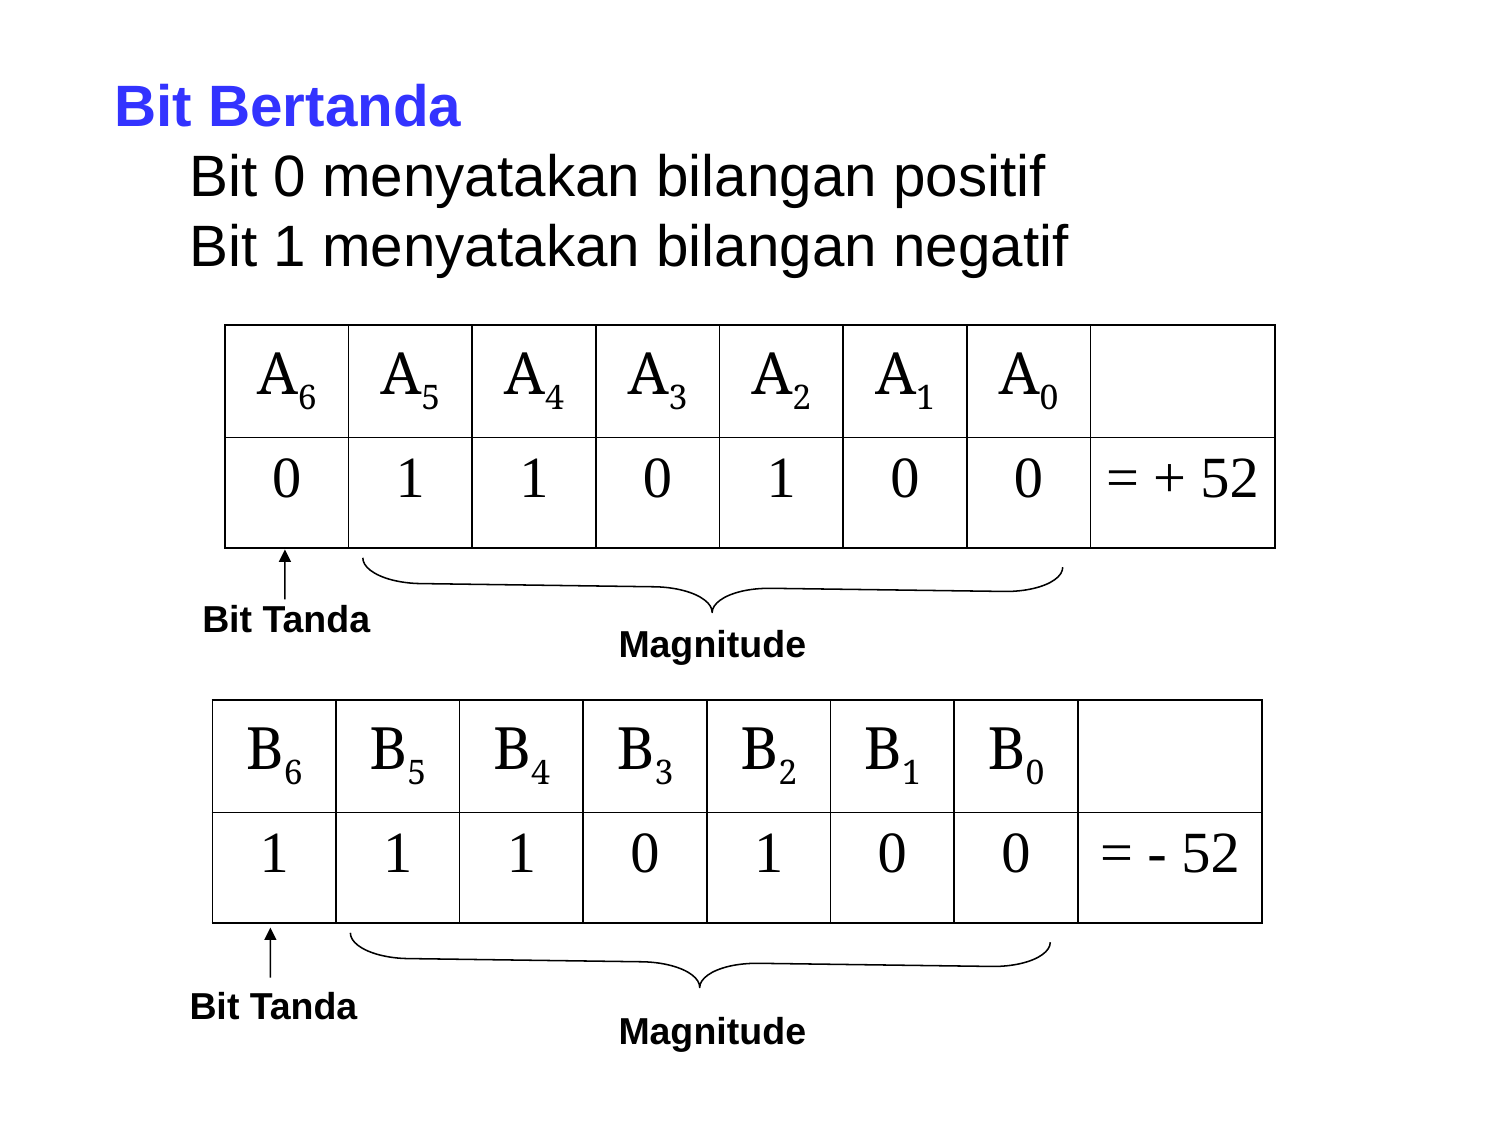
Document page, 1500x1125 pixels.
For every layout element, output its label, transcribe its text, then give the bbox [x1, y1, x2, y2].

table_cell 0 [584, 813, 706, 922]
text_box Magnitude [562, 612, 863, 673]
table_cell 1 [460, 813, 582, 922]
table_cell 1 [708, 813, 830, 922]
table_header [1091, 326, 1274, 437]
text_box [264, 927, 277, 978]
text_box Magnitude [562, 999, 863, 1060]
table_cell 1 [720, 438, 842, 547]
table_header [1079, 701, 1261, 812]
text_box Bit Tanda [187, 587, 400, 648]
table_header B6 [213, 701, 335, 812]
table_header A1 [844, 326, 966, 437]
table_header B5 [337, 701, 459, 812]
table_header B0 [955, 701, 1077, 812]
table_cell 0 [597, 438, 719, 547]
table_header B3 [584, 701, 706, 812]
table_cell = + 52 [1091, 438, 1274, 547]
table_header A3 [597, 326, 719, 437]
table_cell 0 [968, 438, 1090, 547]
table_header A2 [720, 326, 842, 437]
table_header B2 [708, 701, 830, 812]
text_box [278, 549, 292, 600]
table_cell 1 [473, 438, 595, 547]
table_cell 1 [349, 438, 471, 547]
table_cell 1 [213, 813, 335, 922]
table_cell = - 52 [1079, 813, 1261, 922]
table_header A5 [349, 326, 471, 437]
table_cell 1 [337, 813, 459, 922]
table_cell 0 [831, 813, 953, 922]
table_header B4 [460, 701, 582, 812]
table_header A0 [968, 326, 1090, 437]
text_box Bit Bertanda Bit 0 menyatakan bilangan positif Bit 1 menyatakan bilangan negatif [99, 61, 1213, 286]
text_box [362, 557, 1063, 612]
table_header A4 [473, 326, 595, 437]
text_box Bit Tanda [174, 974, 388, 1035]
table_header A6 [226, 326, 348, 437]
text_box [350, 932, 1051, 988]
table_cell 0 [844, 438, 966, 547]
table_header B1 [831, 701, 953, 812]
table_cell 0 [226, 438, 348, 547]
table_cell 0 [955, 813, 1077, 922]
